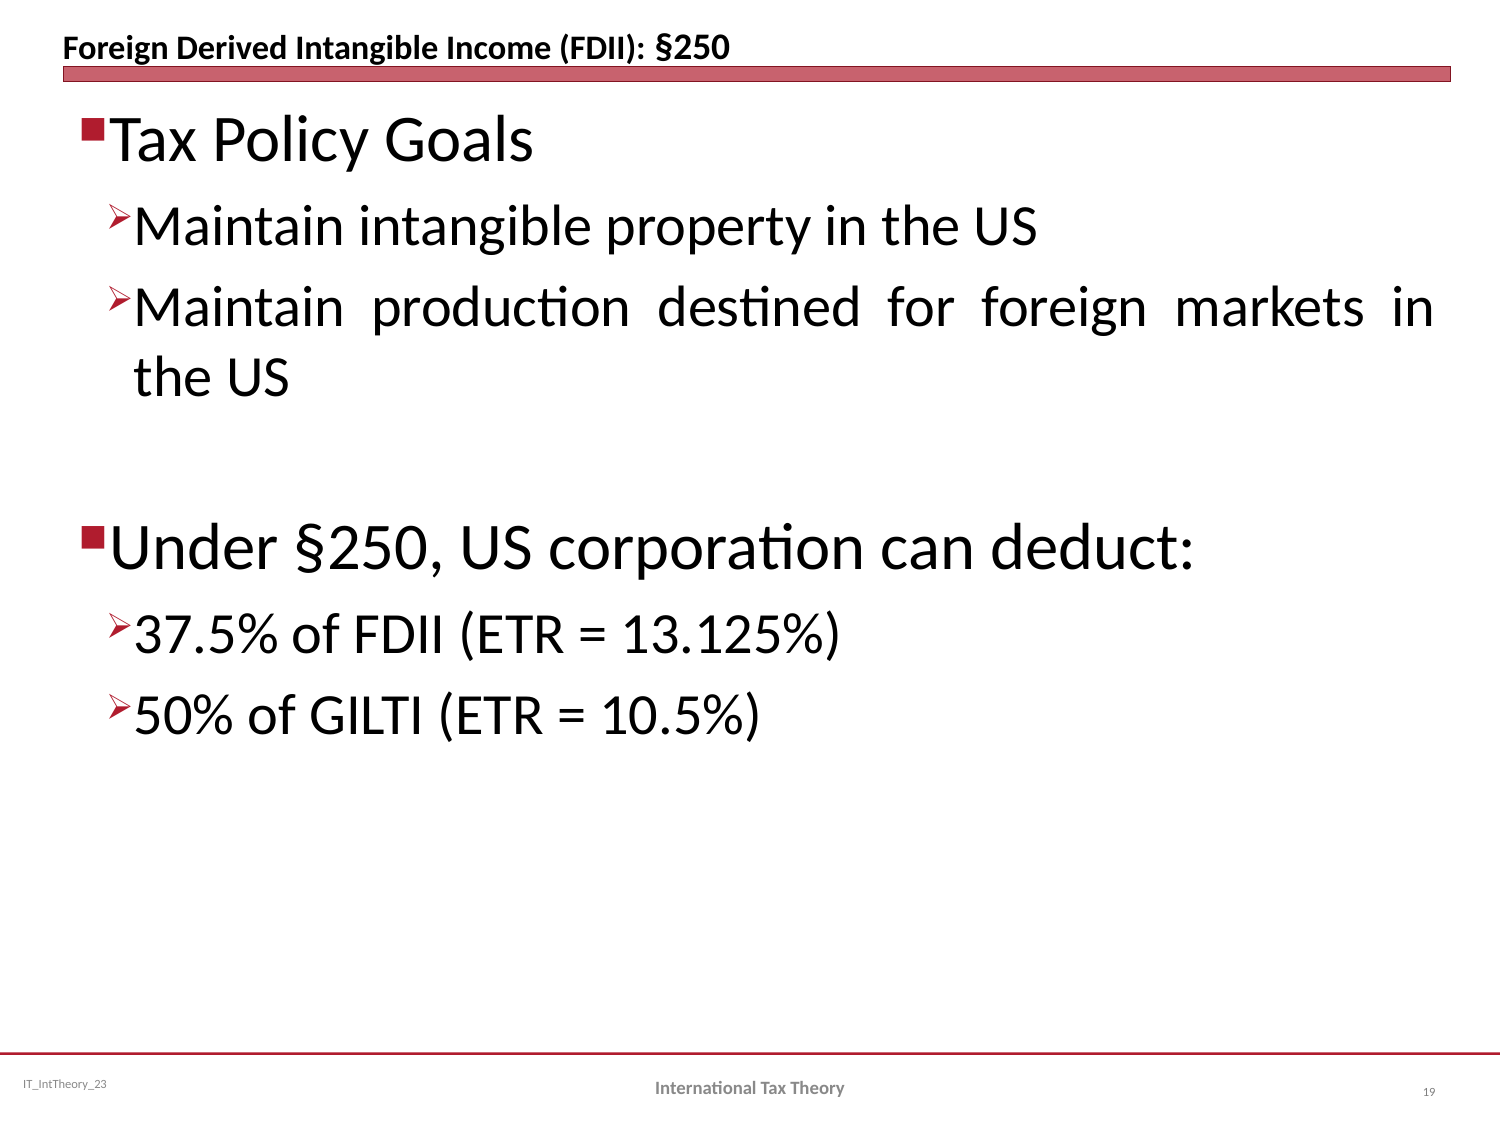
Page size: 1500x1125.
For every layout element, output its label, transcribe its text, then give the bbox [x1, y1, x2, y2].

list Tax Policy Goals Maintain intangible property in the US Maintain production destined for foreign markets in the US Under §250, US corporation can deduct: 37.5% of FDII (ETR = 13.125%) 50% of GILTI (ETR = 10.5%) [63, 87, 1451, 1041]
title Foreign Derived Intangible Income (FDII): §250 [62, 6, 1451, 67]
slide_number 19 [1375, 1061, 1451, 1122]
footer International Tax Theory [512, 1056, 988, 1117]
